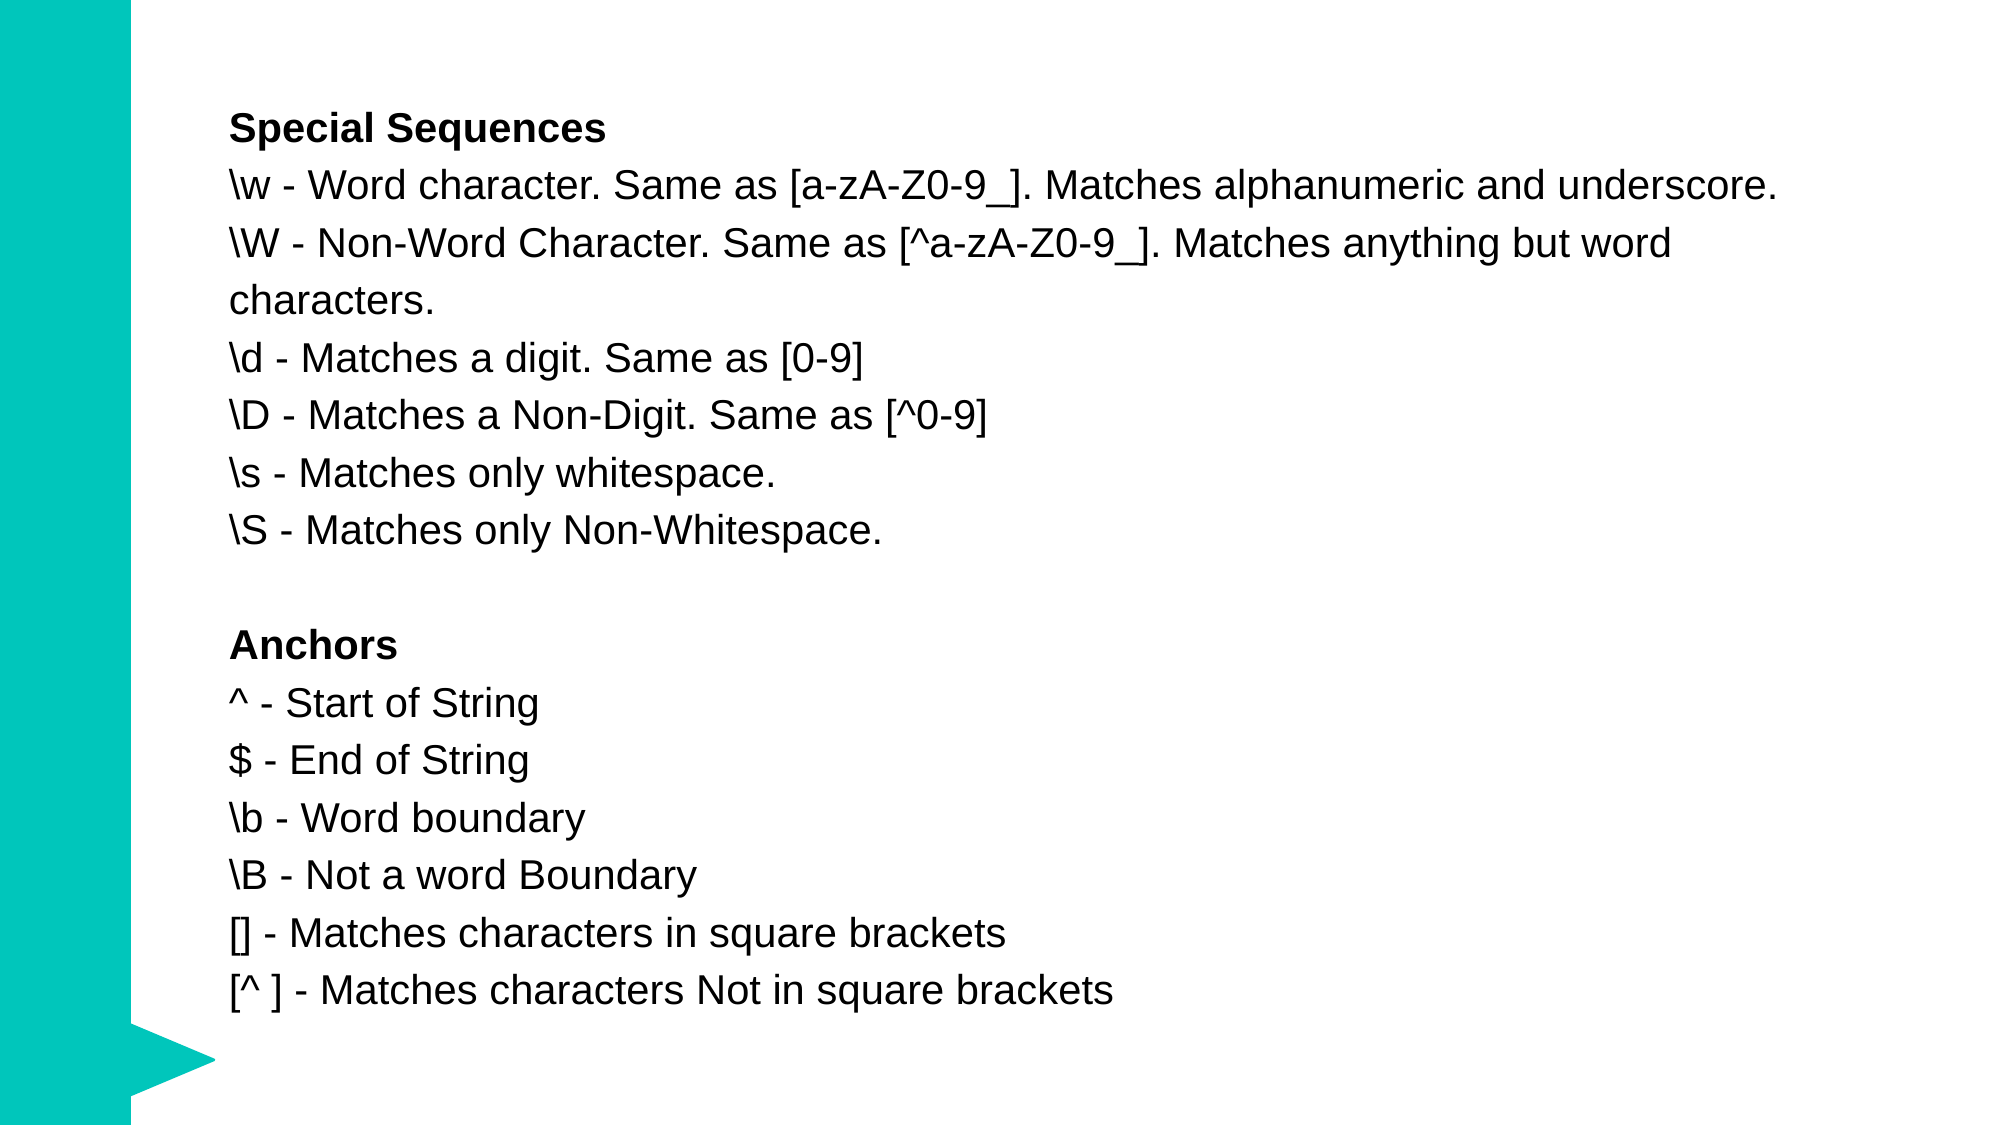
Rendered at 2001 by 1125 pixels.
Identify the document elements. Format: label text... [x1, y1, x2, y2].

text_box Special Sequences \w - Word character. Same as [a-zA-Z0-9_]. Matches alphanumeric and underscore. \W - Non-Word Character. Same as [^a-zA-Z0-9_]. Matches anything but word characters. \d - Matches a digit. Same as [0-9] \D - Matches a Non-Digit. Same as [^0-9] \s - Matches only whitespace. \S - Matches only Non-Whitespace. Anchors ^ - Start of String $ - End of String \b - Word boundary \B - Not a word Boundary [] - Matches characters in square brackets [^ ] - Matches characters Not in square brackets [218, 85, 1878, 1040]
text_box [0, 0, 215, 1125]
